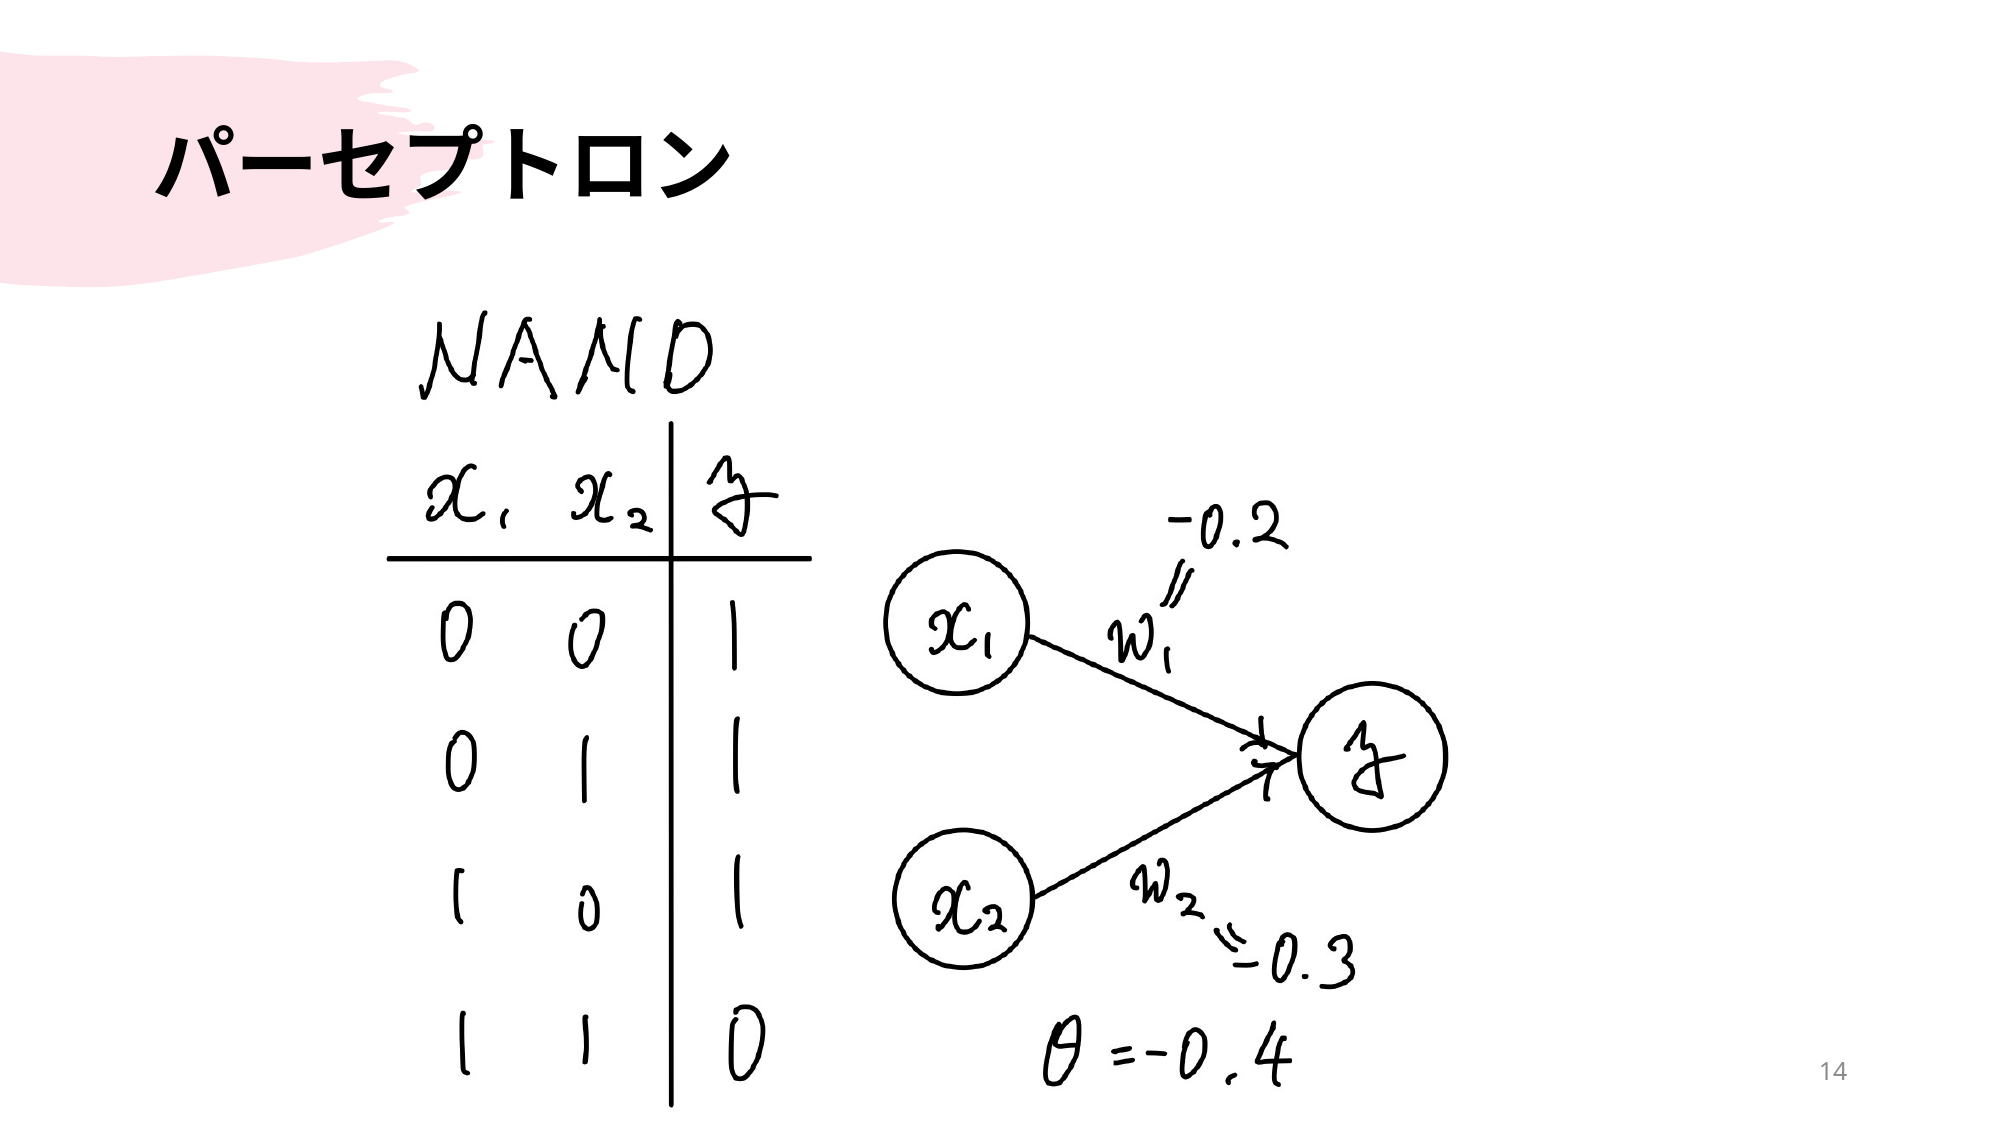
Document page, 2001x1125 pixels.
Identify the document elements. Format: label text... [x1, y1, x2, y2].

slide_number 14 [1476, 1042, 1863, 1103]
title パーセプトロン [137, 59, 1863, 278]
picture [354, 277, 1476, 1125]
